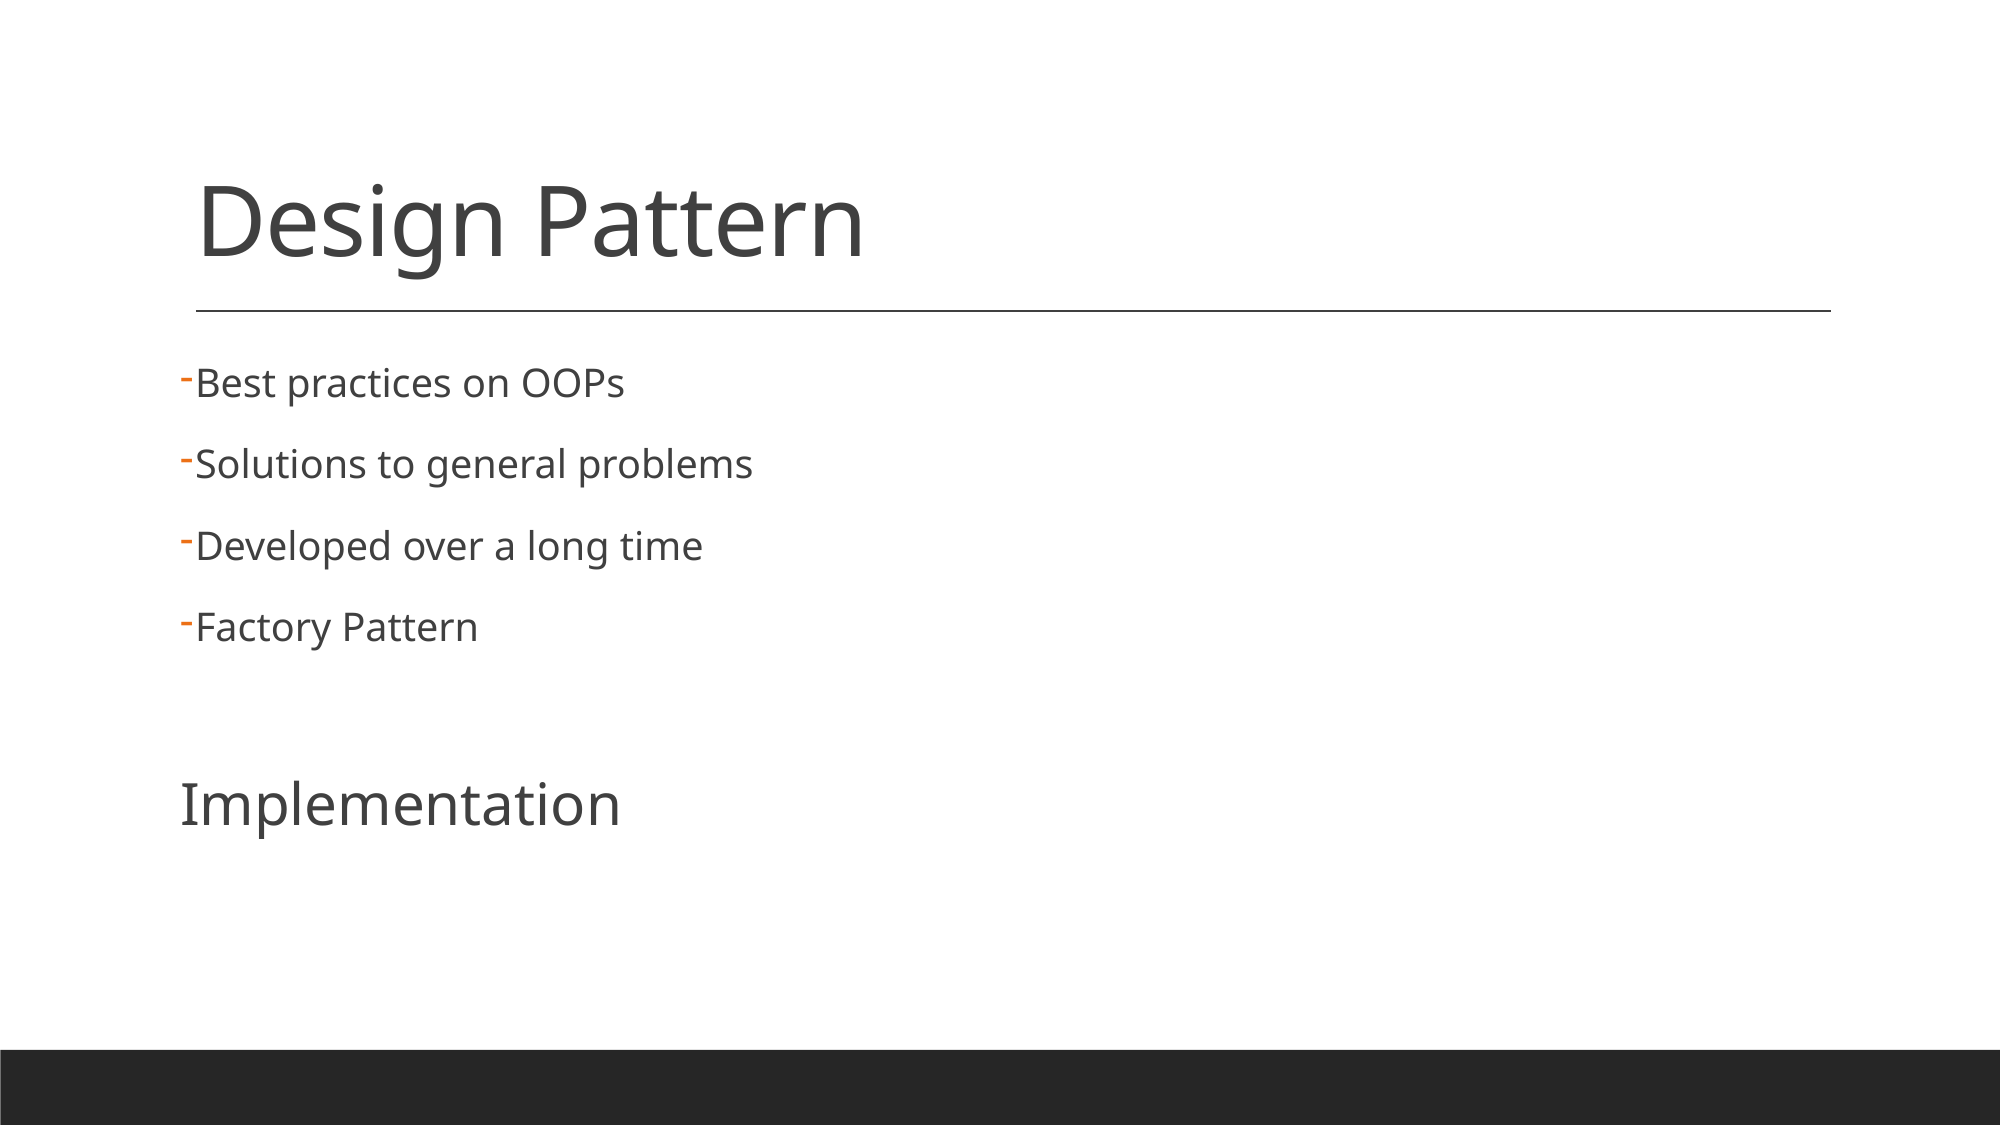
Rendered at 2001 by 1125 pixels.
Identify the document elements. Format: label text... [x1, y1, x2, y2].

title Design Pattern [180, 47, 1830, 285]
list Best practices on OOPs Solutions to general problems Developed over a long time Factory Pattern Implementation [180, 345, 1830, 963]
